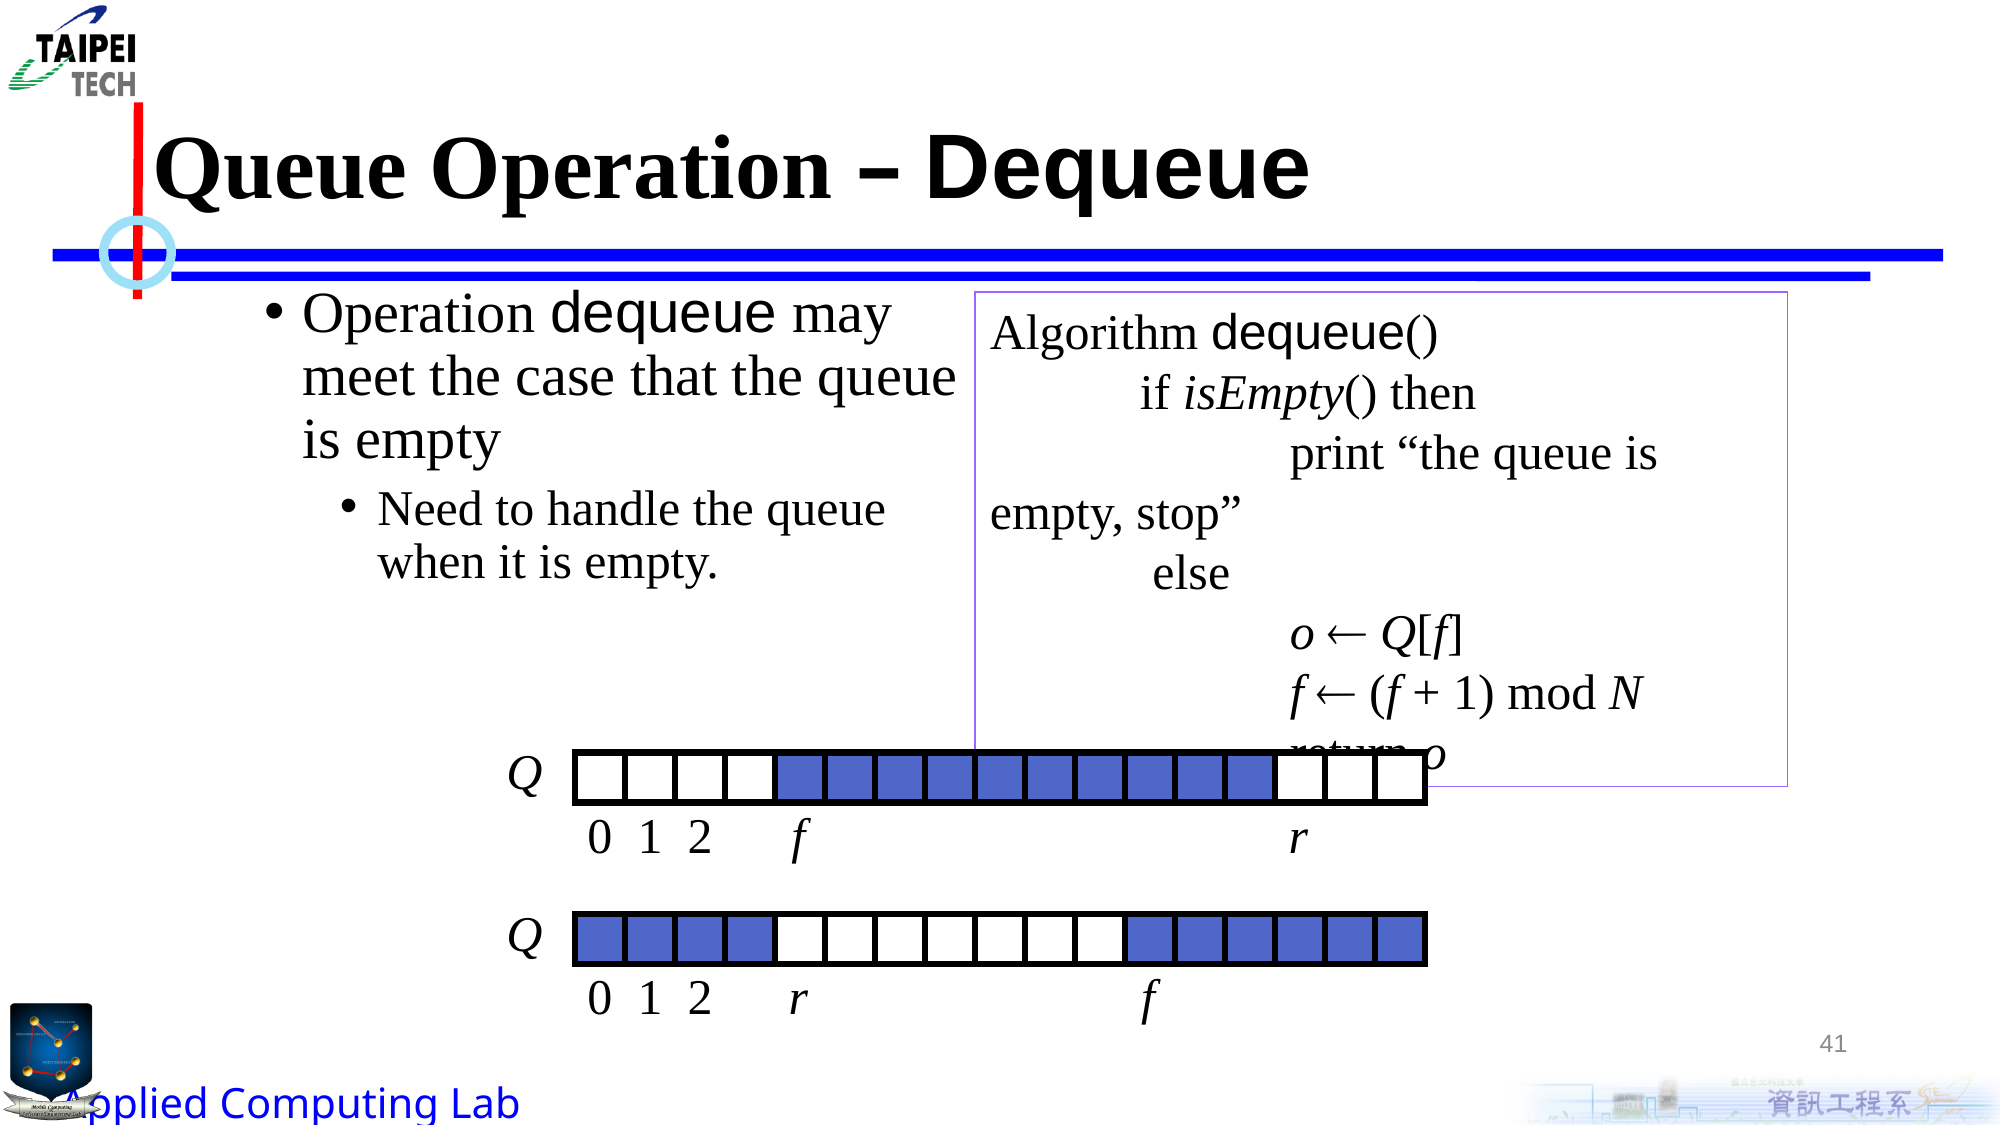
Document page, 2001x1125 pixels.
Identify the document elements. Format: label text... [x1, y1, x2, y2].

picture [0, 999, 102, 1125]
text_box Algorithm dequeue() if isEmpty() then print “the queue is empty, stop” else o  Q[f] f  (f + 1) mod N return o [974, 292, 1788, 787]
list Operation dequeue may meet the case that the queue is empty Need to handle the queue when it is empty. [249, 275, 975, 713]
slide_number 41 [1412, 1012, 1863, 1073]
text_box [499, 901, 1425, 1026]
title Queue Operation – Dequeue [137, 59, 1863, 278]
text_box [499, 739, 1425, 865]
picture [0, 0, 143, 102]
